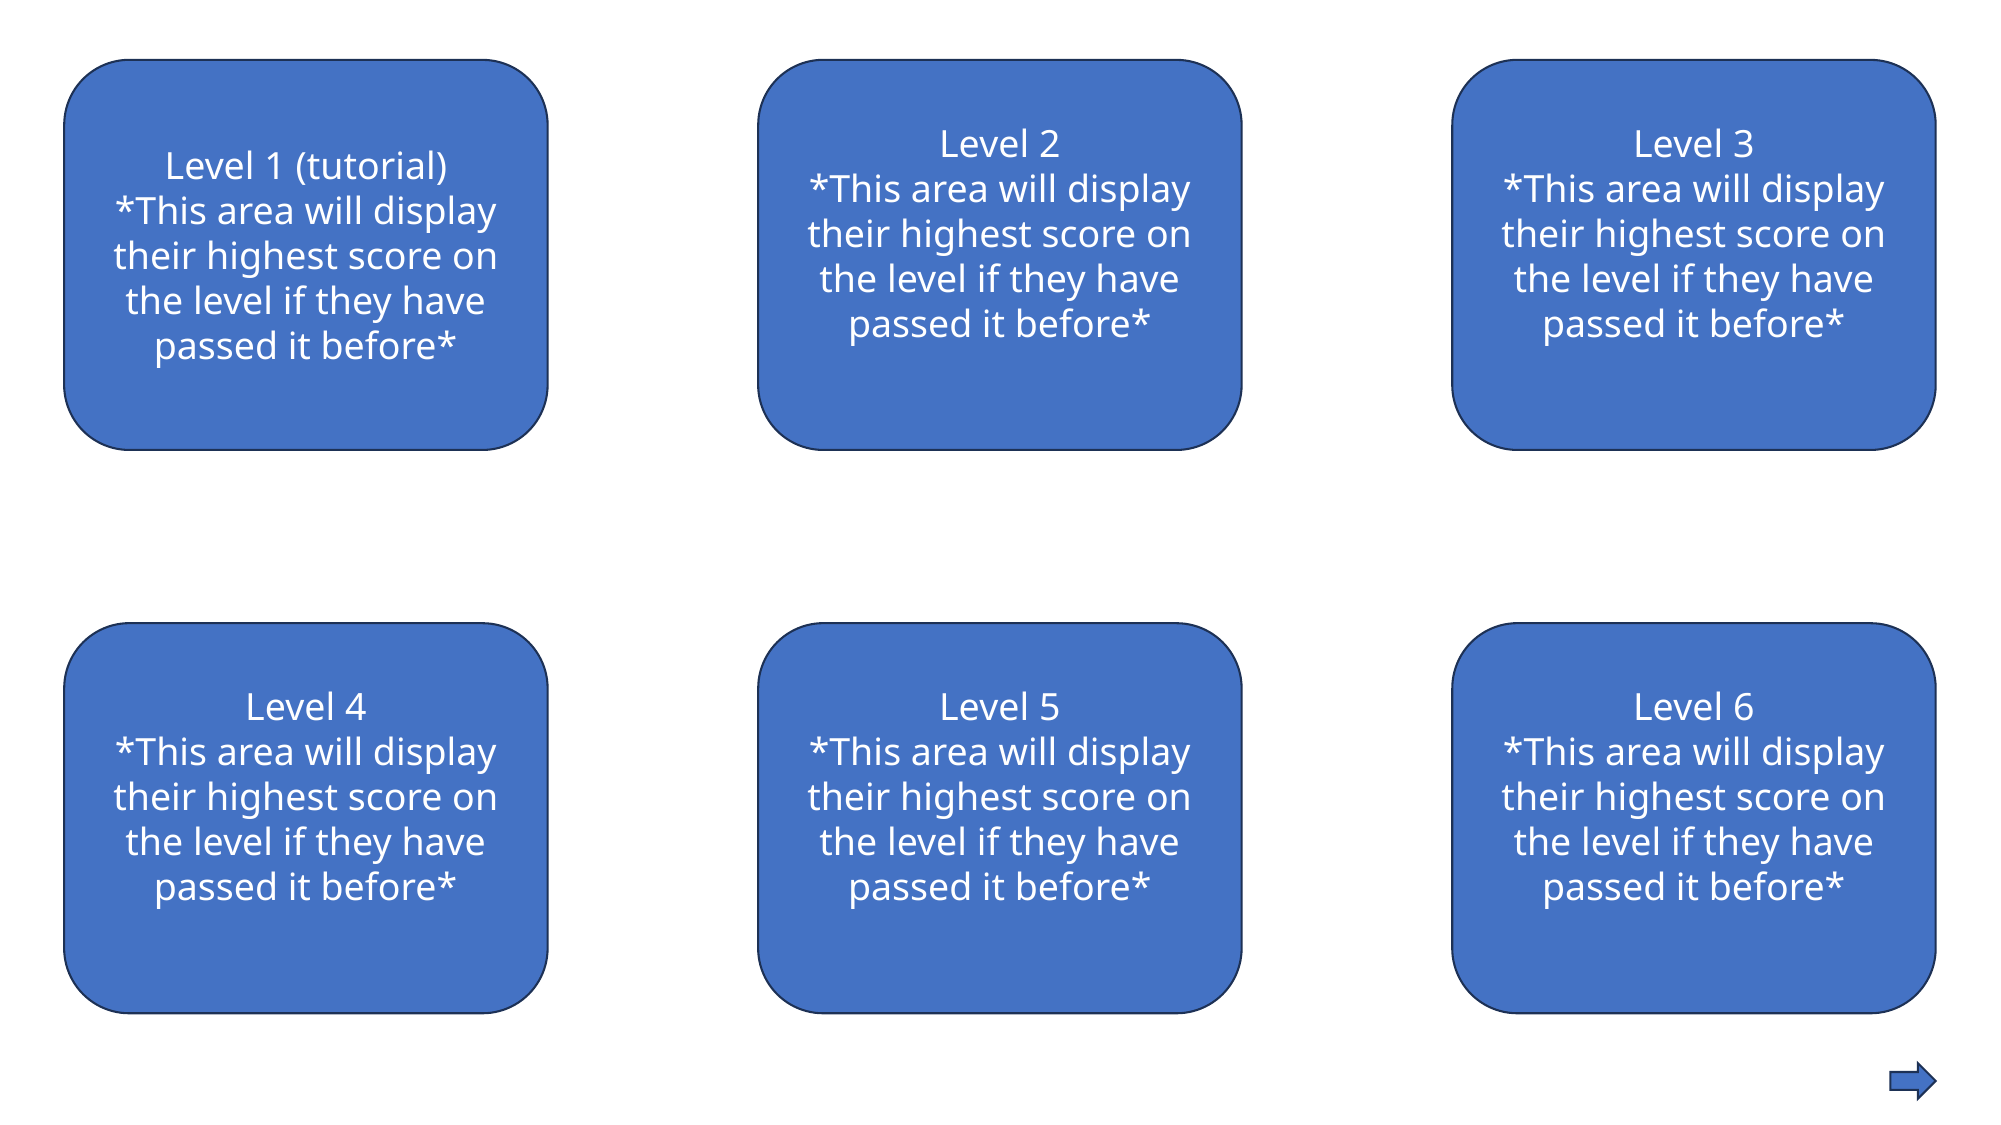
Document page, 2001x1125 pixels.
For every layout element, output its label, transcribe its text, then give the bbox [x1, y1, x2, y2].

text_box [1889, 1060, 1938, 1102]
text_box Level 5 *This area will display their highest score on the level if they have passed it before* [757, 622, 1243, 1015]
text_box Level 2 *This area will display their highest score on the level if they have passed it before* [757, 58, 1243, 451]
text_box Level 6 *This area will display their highest score on the level if they have passed it before* [1451, 622, 1937, 1015]
text_box Level 3 *This area will display their highest score on the level if they have passed it before* [1451, 58, 1937, 451]
text_box Level 4 *This area will display their highest score on the level if they have passed it before* [63, 622, 549, 1015]
text_box Level 1 (tutorial) *This area will display their highest score on the level if they have passed it before* [63, 58, 549, 451]
